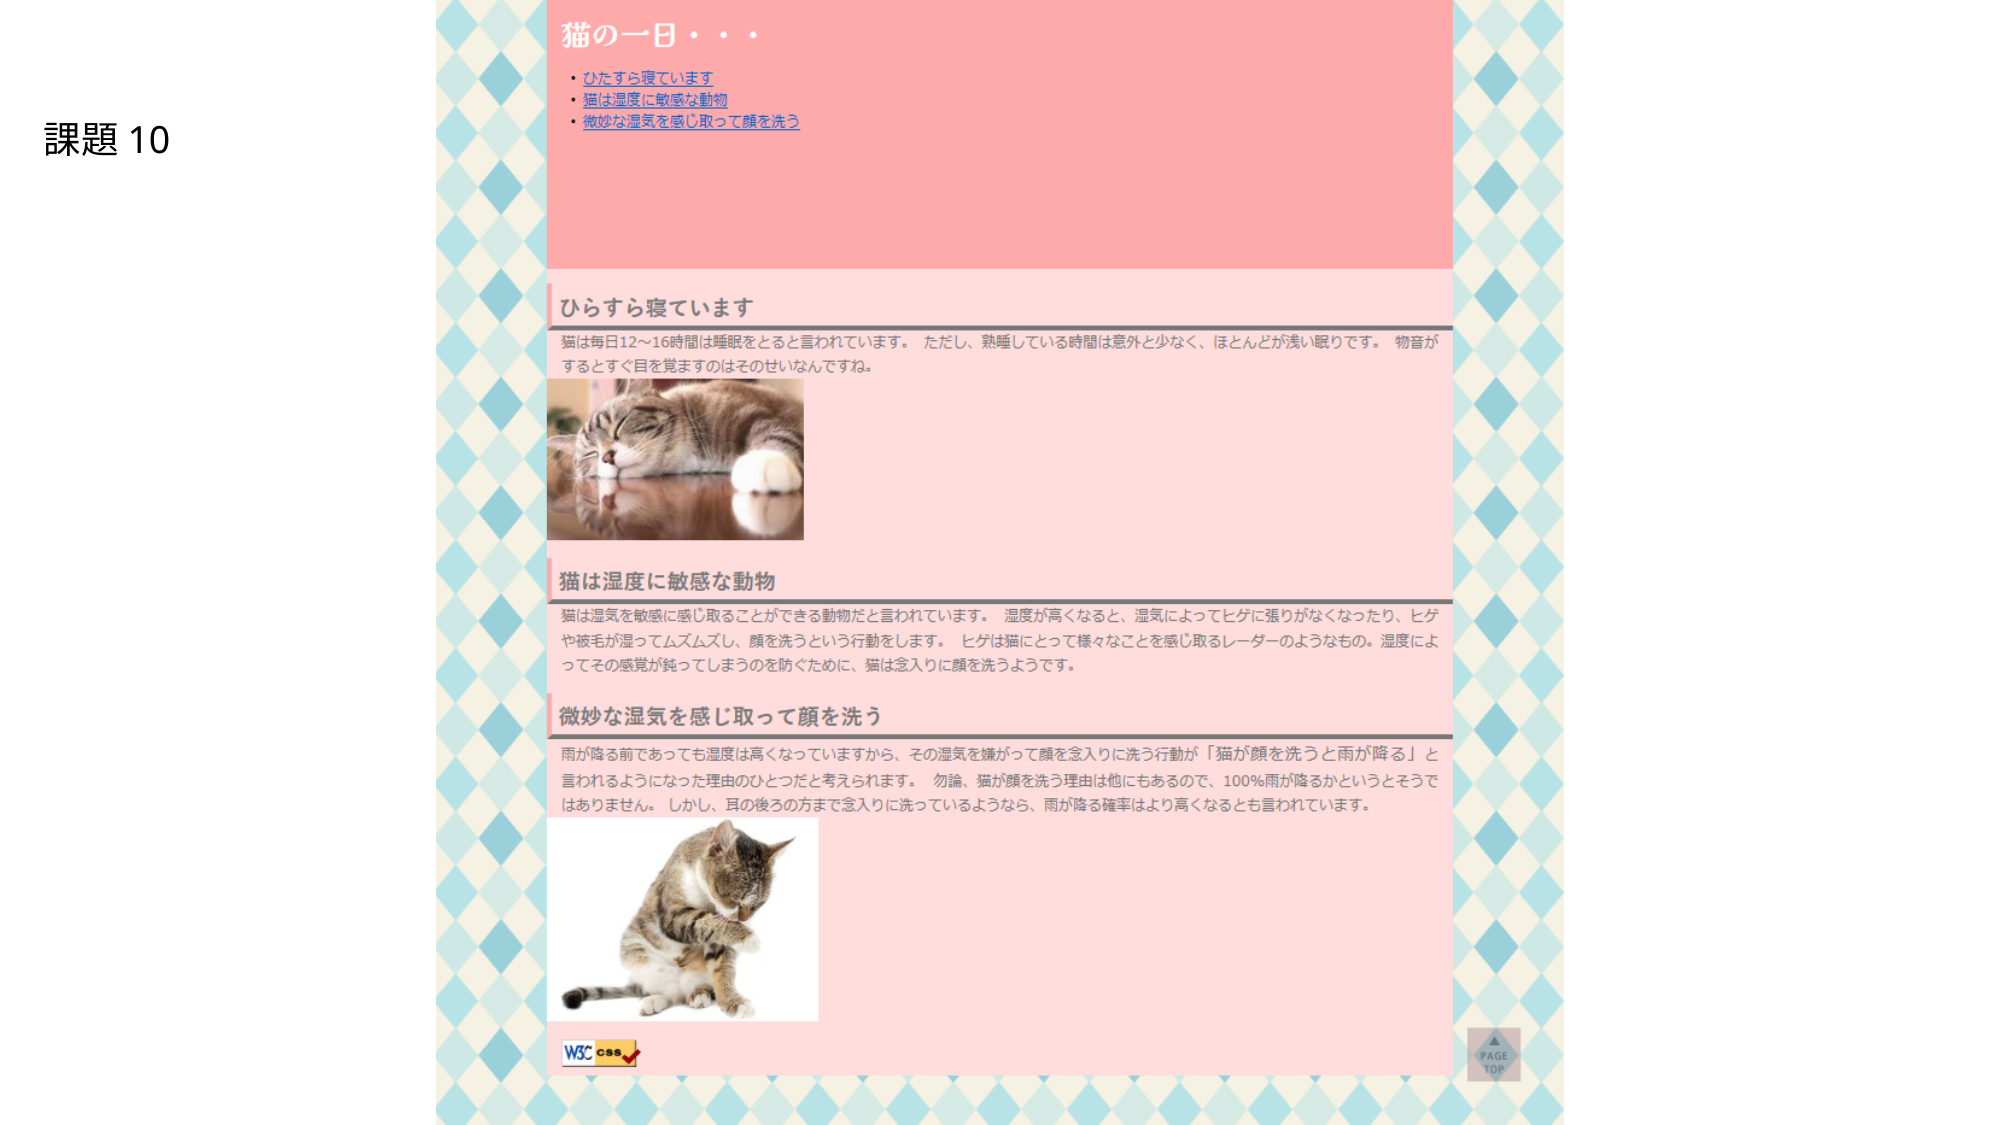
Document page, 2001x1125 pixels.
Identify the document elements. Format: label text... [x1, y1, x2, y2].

text_box 課題10 [28, 108, 401, 169]
picture [436, 0, 1563, 1125]
